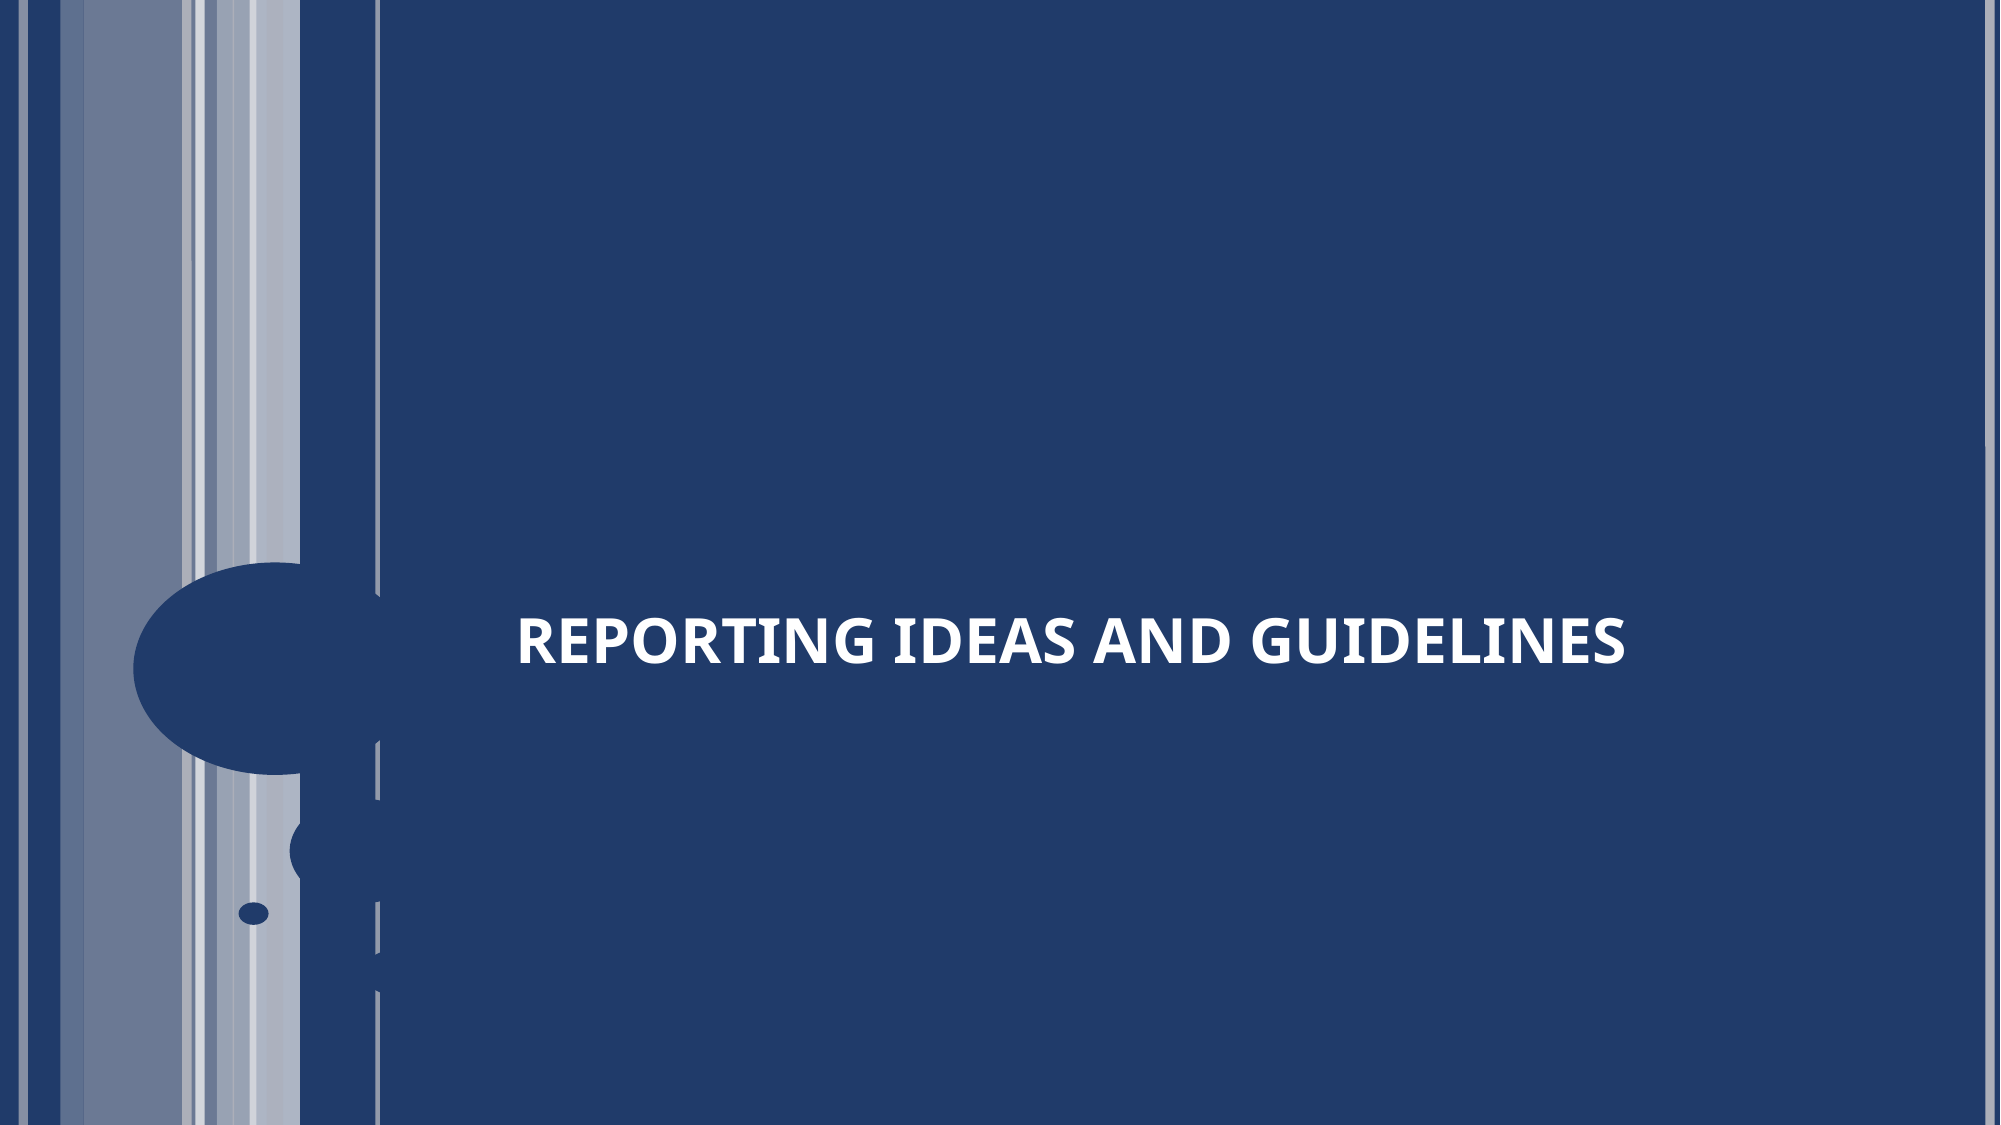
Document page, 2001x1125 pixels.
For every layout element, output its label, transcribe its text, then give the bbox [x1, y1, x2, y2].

title Reporting Ideas and Guidelines [500, 474, 1850, 812]
